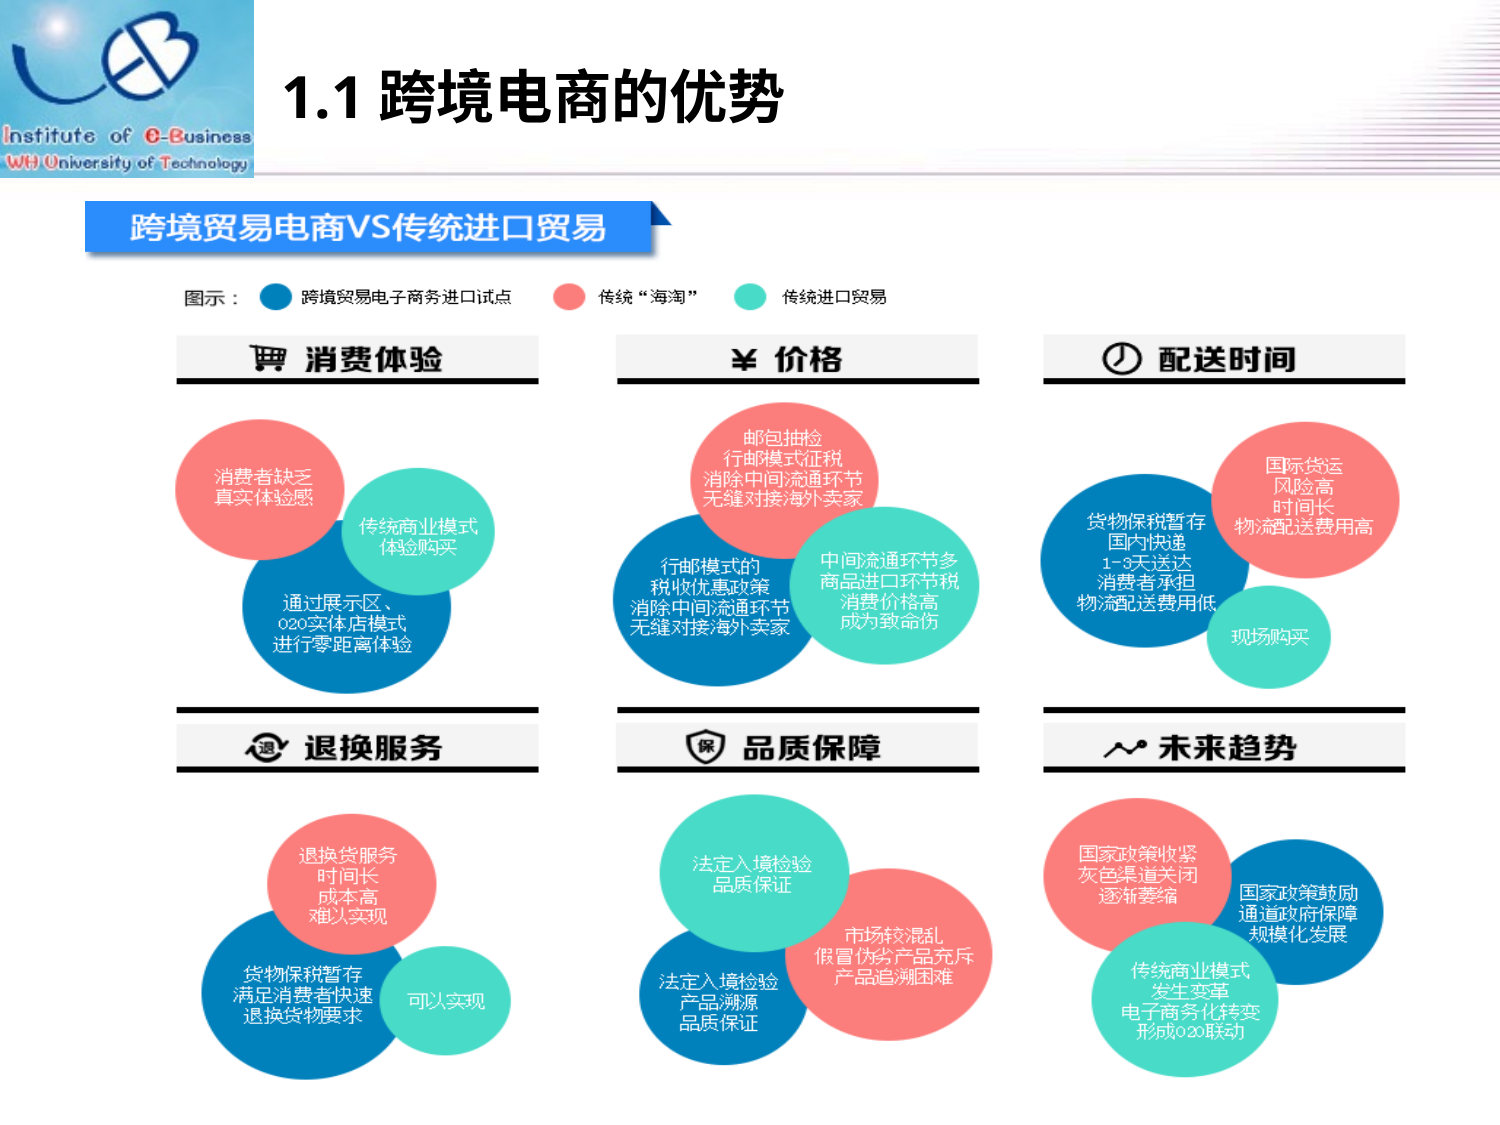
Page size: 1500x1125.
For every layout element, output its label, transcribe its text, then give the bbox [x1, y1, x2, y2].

picture [0, 0, 1500, 1125]
title 1.1跨境电商的优势 [266, 19, 1376, 172]
